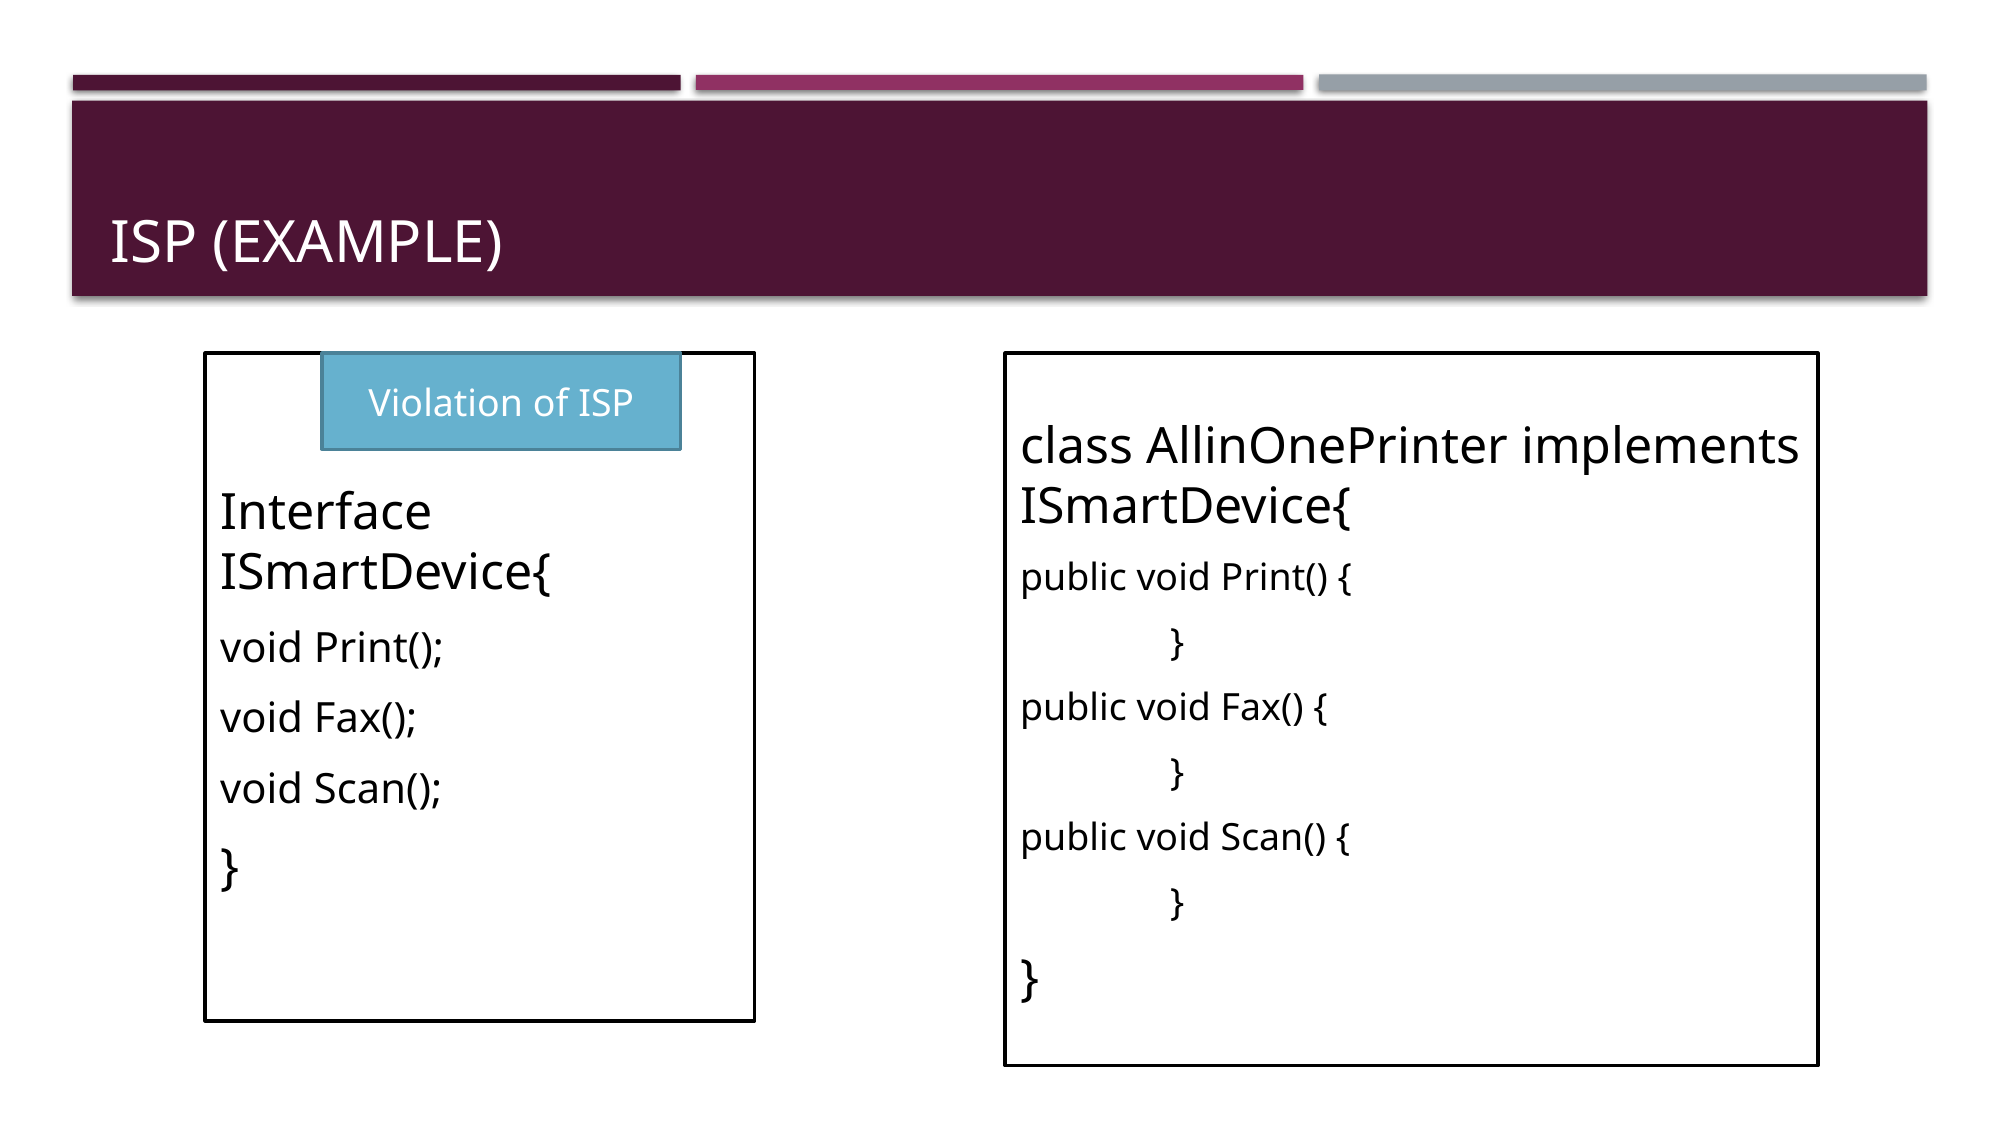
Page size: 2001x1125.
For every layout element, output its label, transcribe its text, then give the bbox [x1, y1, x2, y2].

text_box class AllinOnePrinter implements ISmartDevice{ public void Print() { } public void Fax() { } public void Scan() { } } [1003, 351, 1820, 1067]
title Isp (Example) [95, 115, 1905, 282]
text_box Violation of ISP [320, 351, 682, 451]
list Interface ISmartDevice{ void Print(); void Fax(); void Scan(); } [203, 351, 756, 1023]
